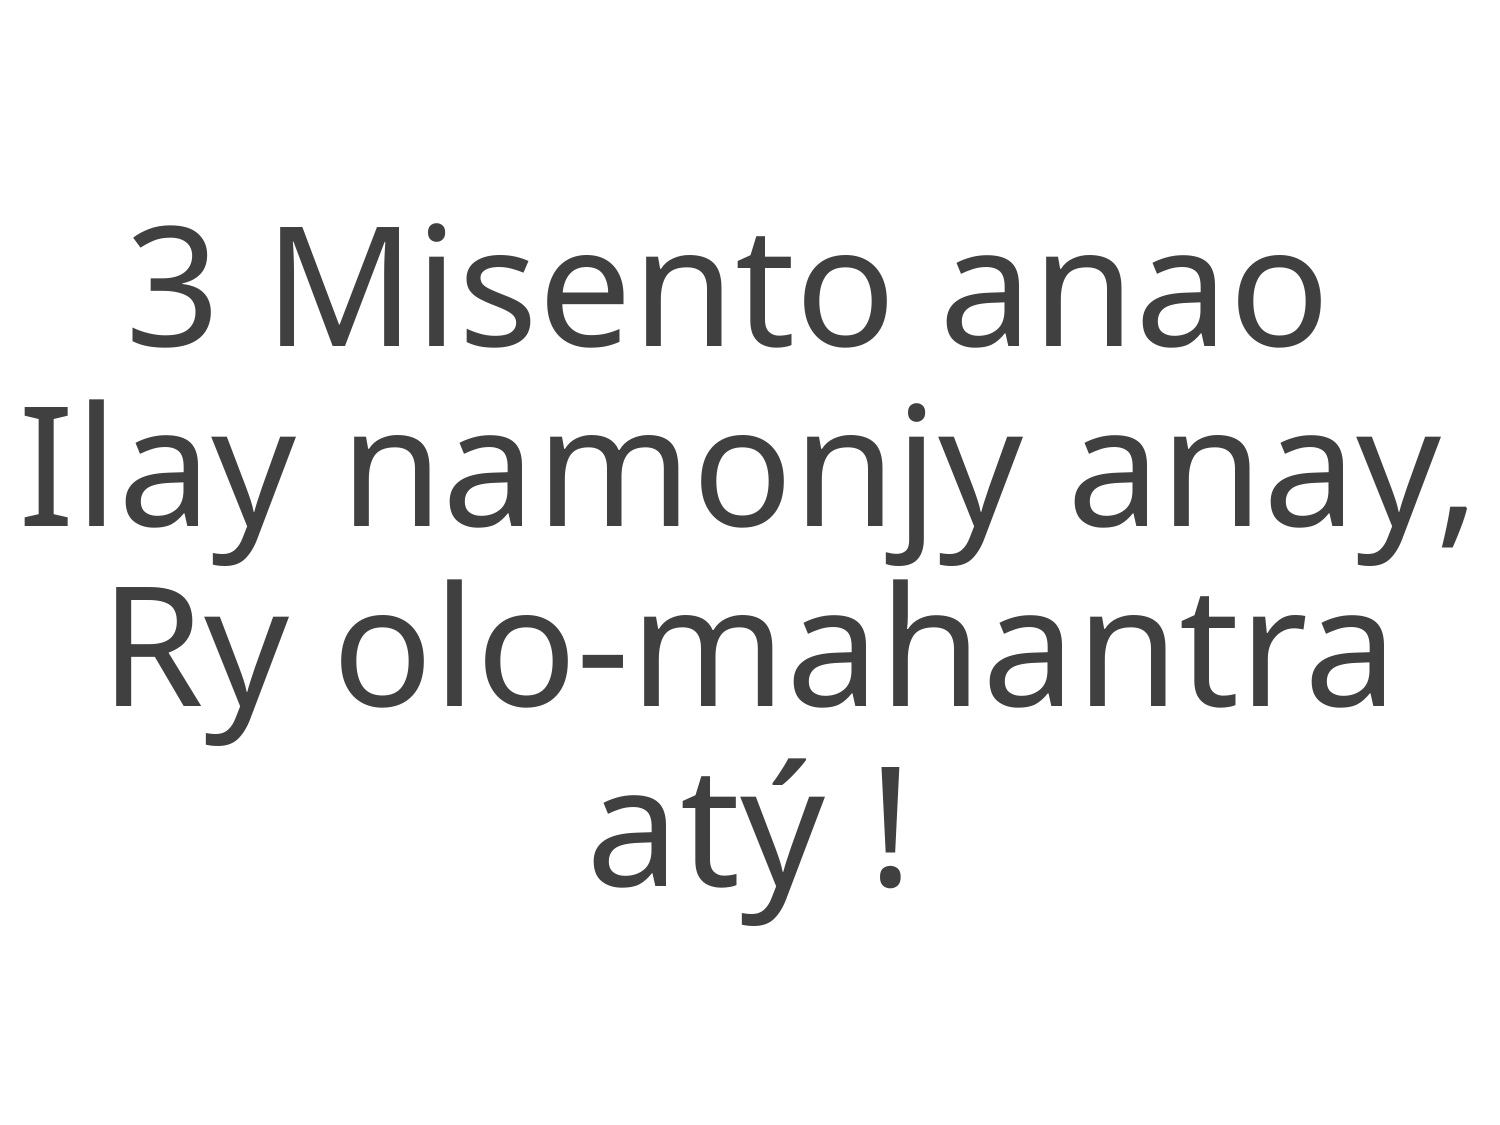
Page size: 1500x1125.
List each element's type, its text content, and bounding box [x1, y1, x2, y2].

title 3 Misento anao Ilay namonjy anay, Ry olo-mahantra atý ! [0, 453, 1500, 672]
